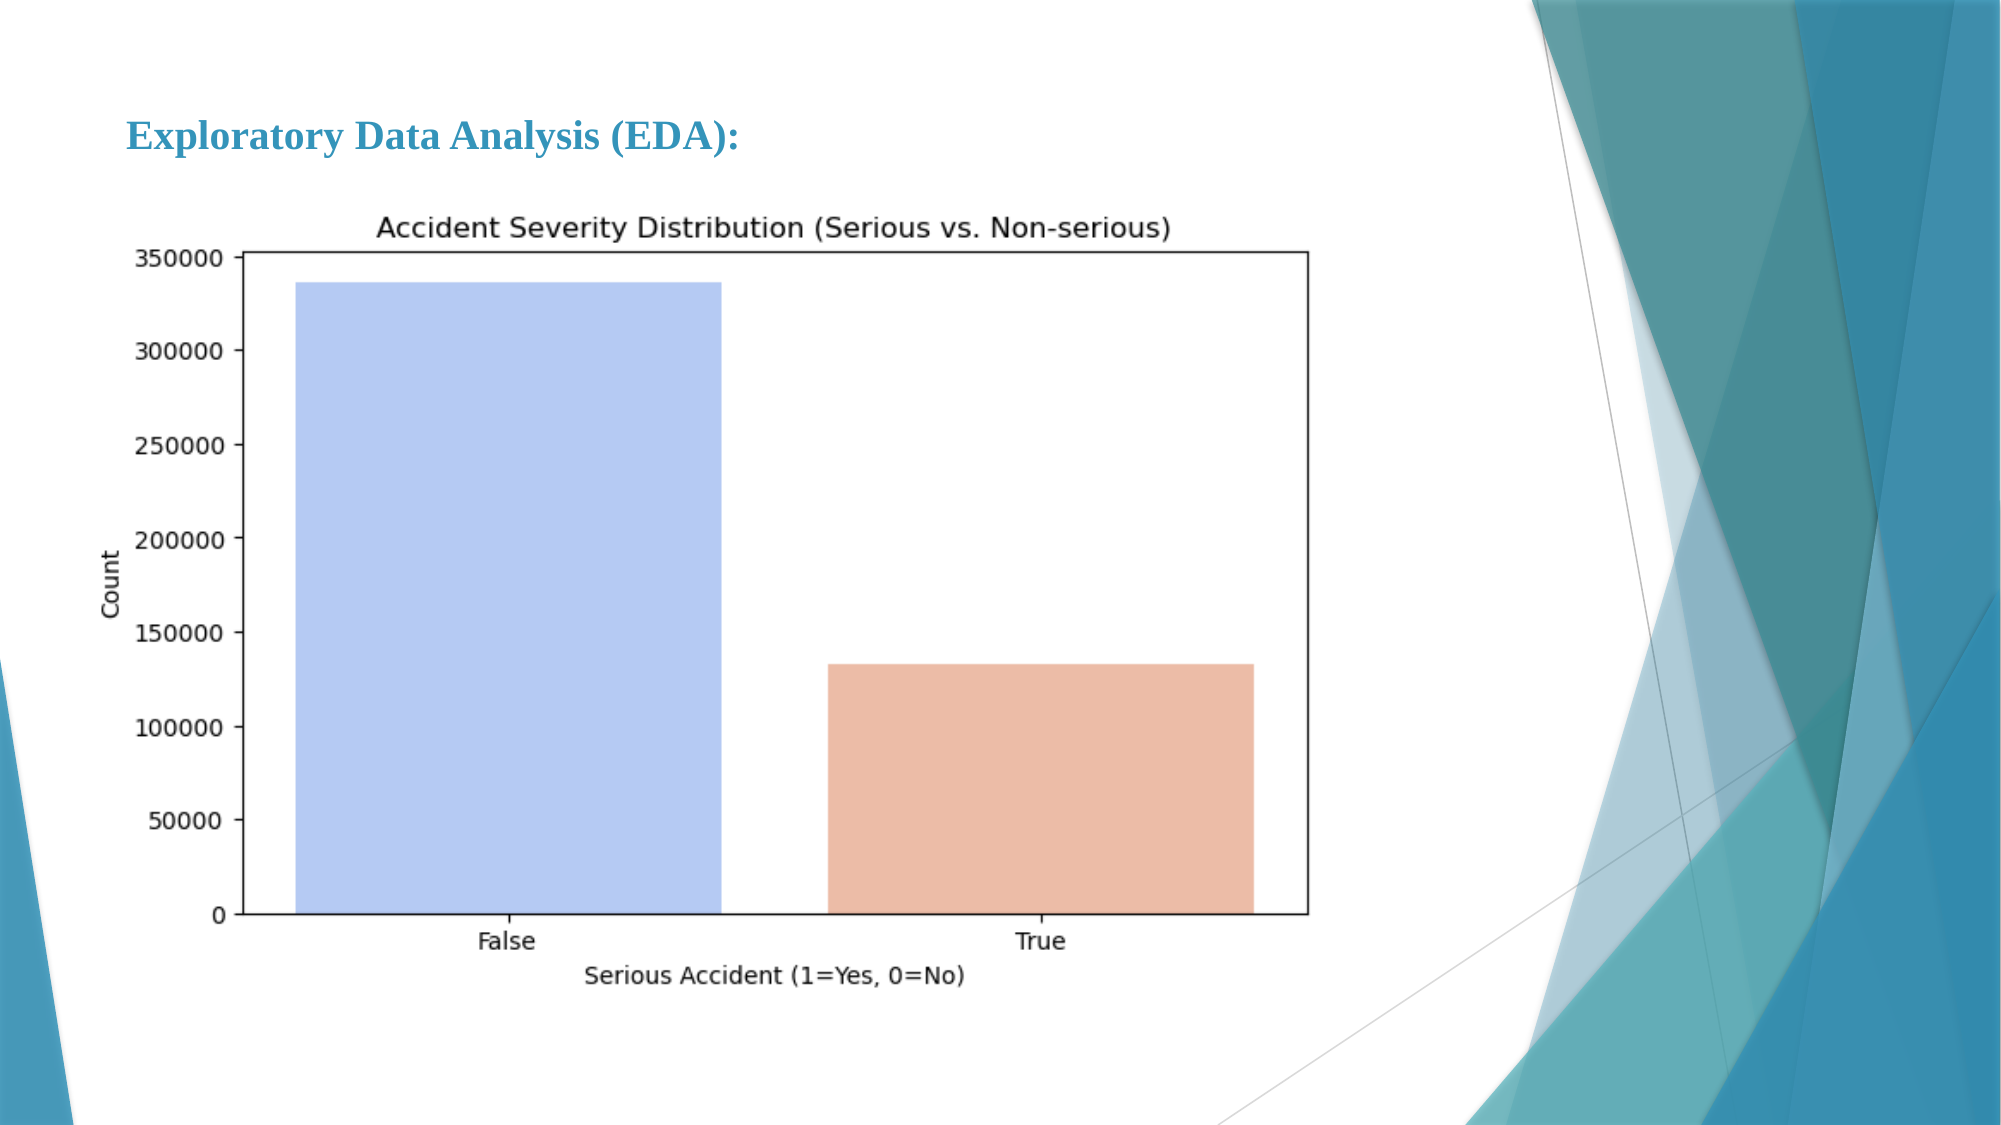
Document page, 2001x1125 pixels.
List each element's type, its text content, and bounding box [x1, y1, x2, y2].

title Exploratory Data Analysis (EDA): [111, 99, 1505, 159]
picture [82, 199, 1323, 1005]
